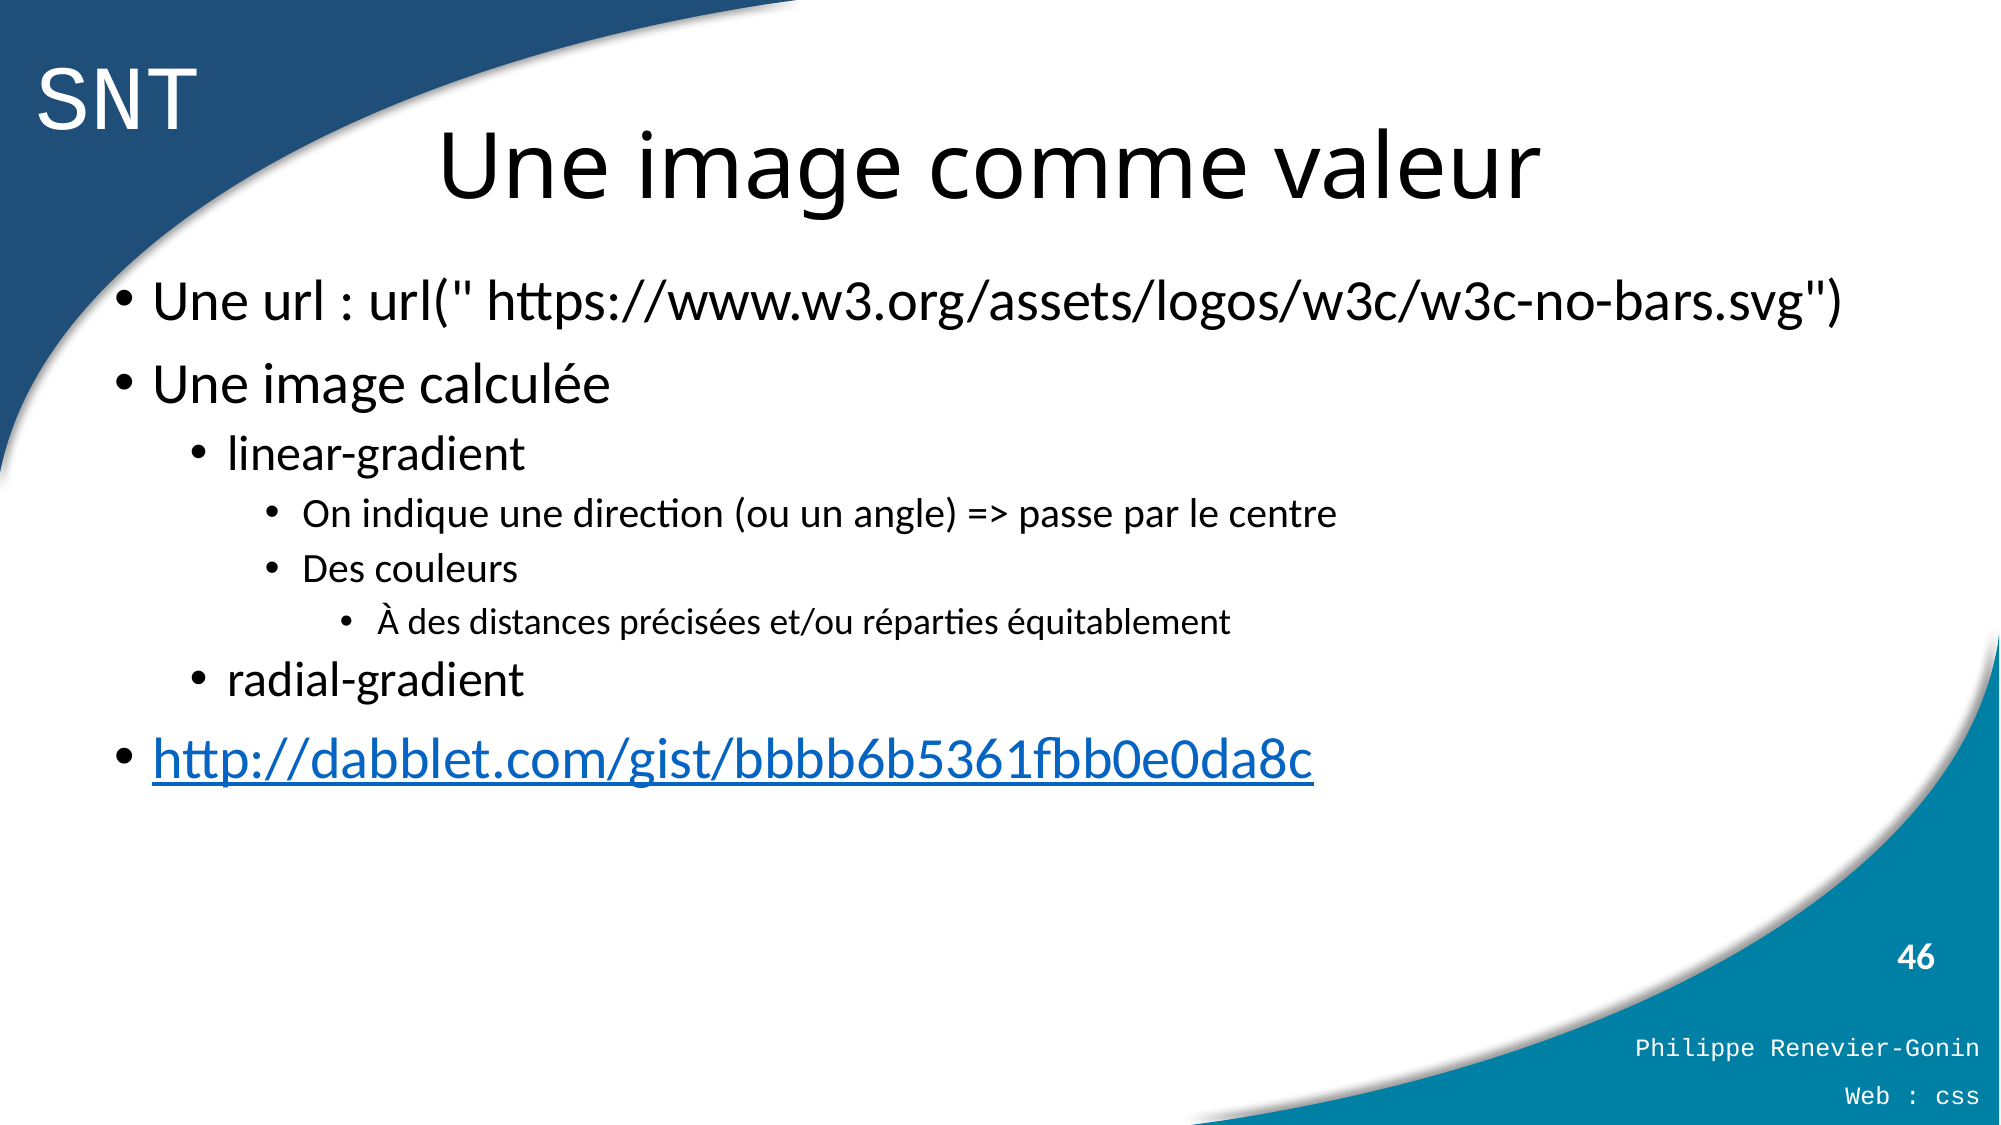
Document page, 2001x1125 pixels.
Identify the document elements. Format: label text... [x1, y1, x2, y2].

title Une image comme valeur [421, 59, 1863, 262]
list Une url : url(" https://www.w3.org/assets/logos/w3c/w3c-no-bars.svg") Une image calculée linear-gradient On indique une direction (ou un angle) => passe par le centre Des couleurs À des distances précisées et/ou réparties équitablement radial-gradient http://dabblet.com/gist/bbbb6b5361fbb0e0da8c [99, 262, 1900, 1059]
